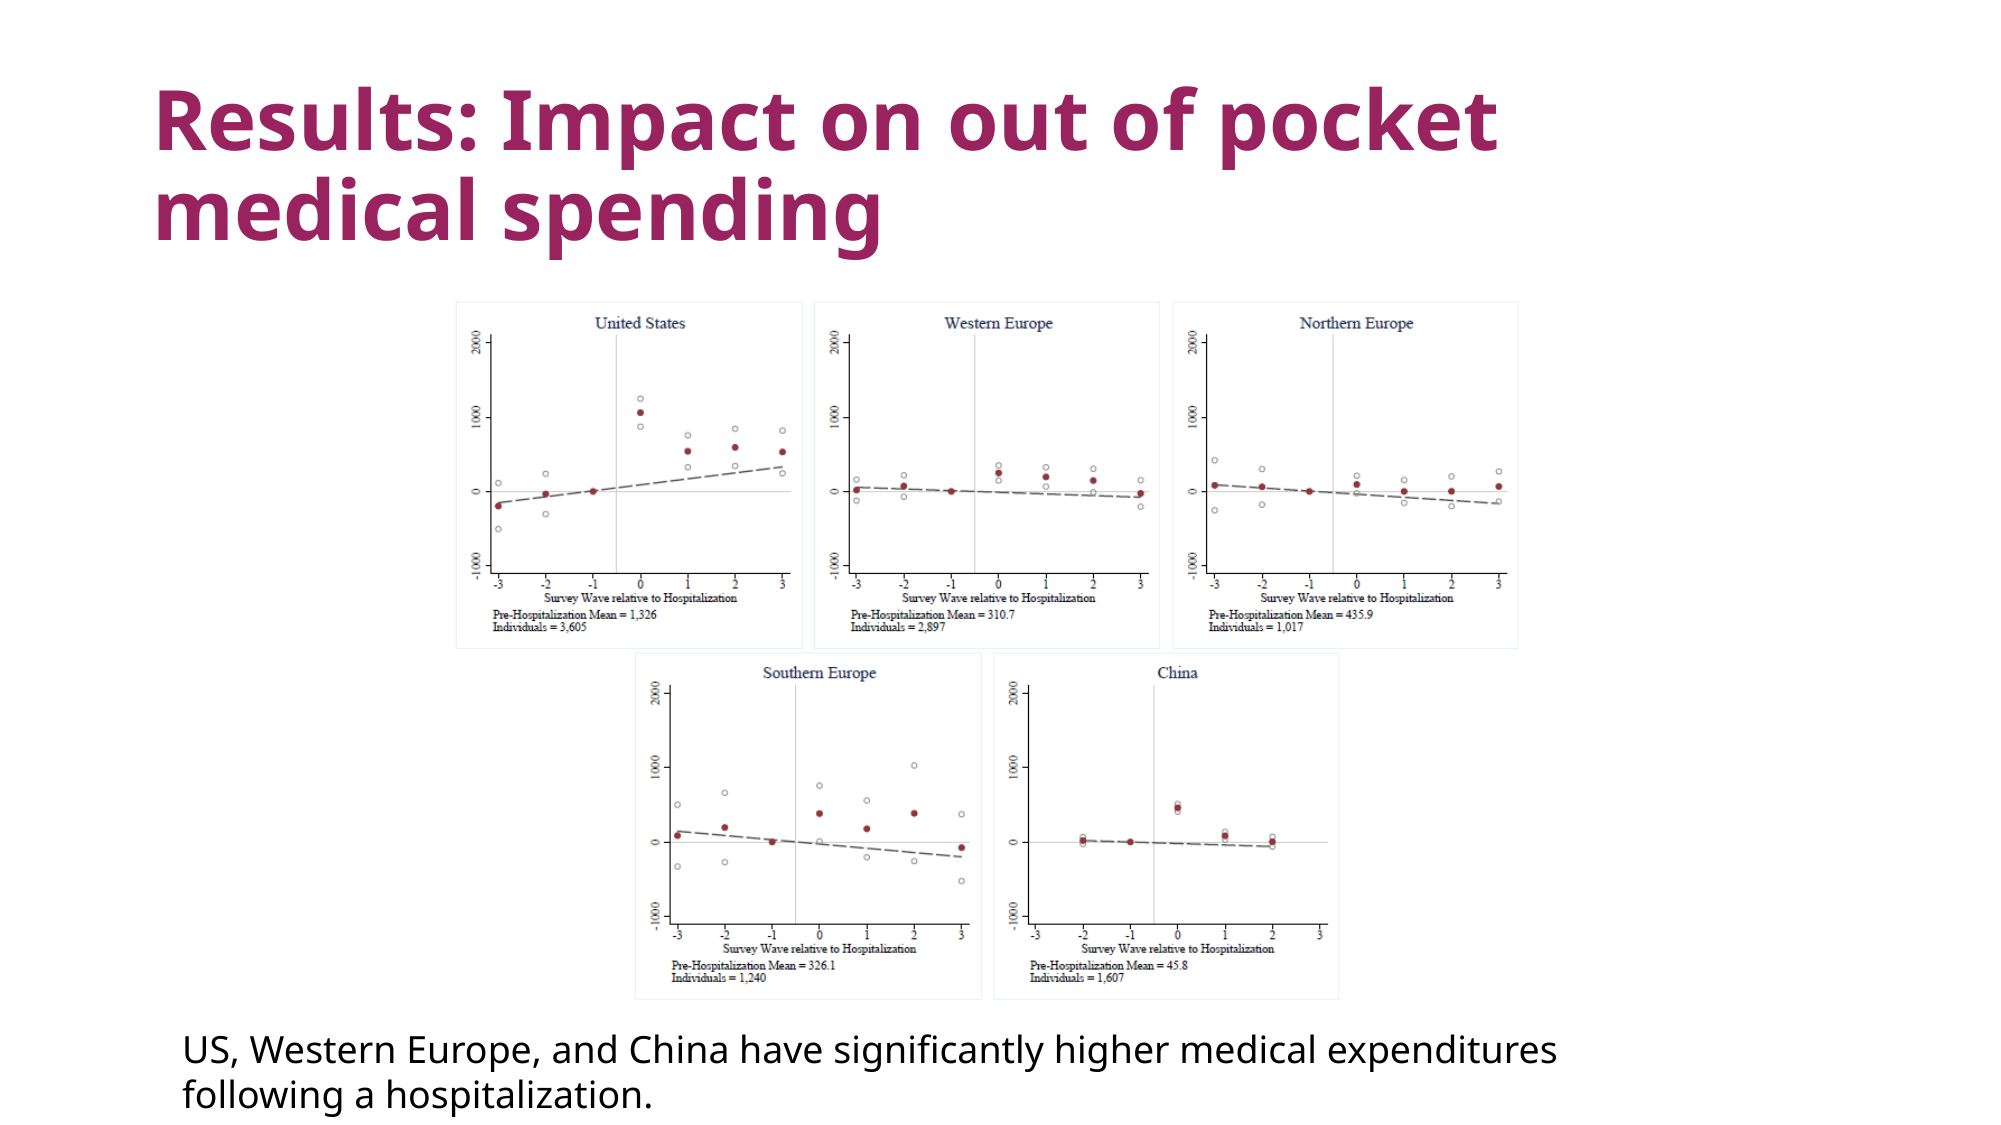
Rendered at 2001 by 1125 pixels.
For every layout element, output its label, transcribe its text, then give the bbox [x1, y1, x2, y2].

title Results: Impact on out of pocket medical spending [137, 59, 1863, 278]
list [440, 295, 1532, 1010]
text_box US, Western Europe, and China have significantly higher medical expenditures following a hospitalization. [167, 1018, 1695, 1124]
